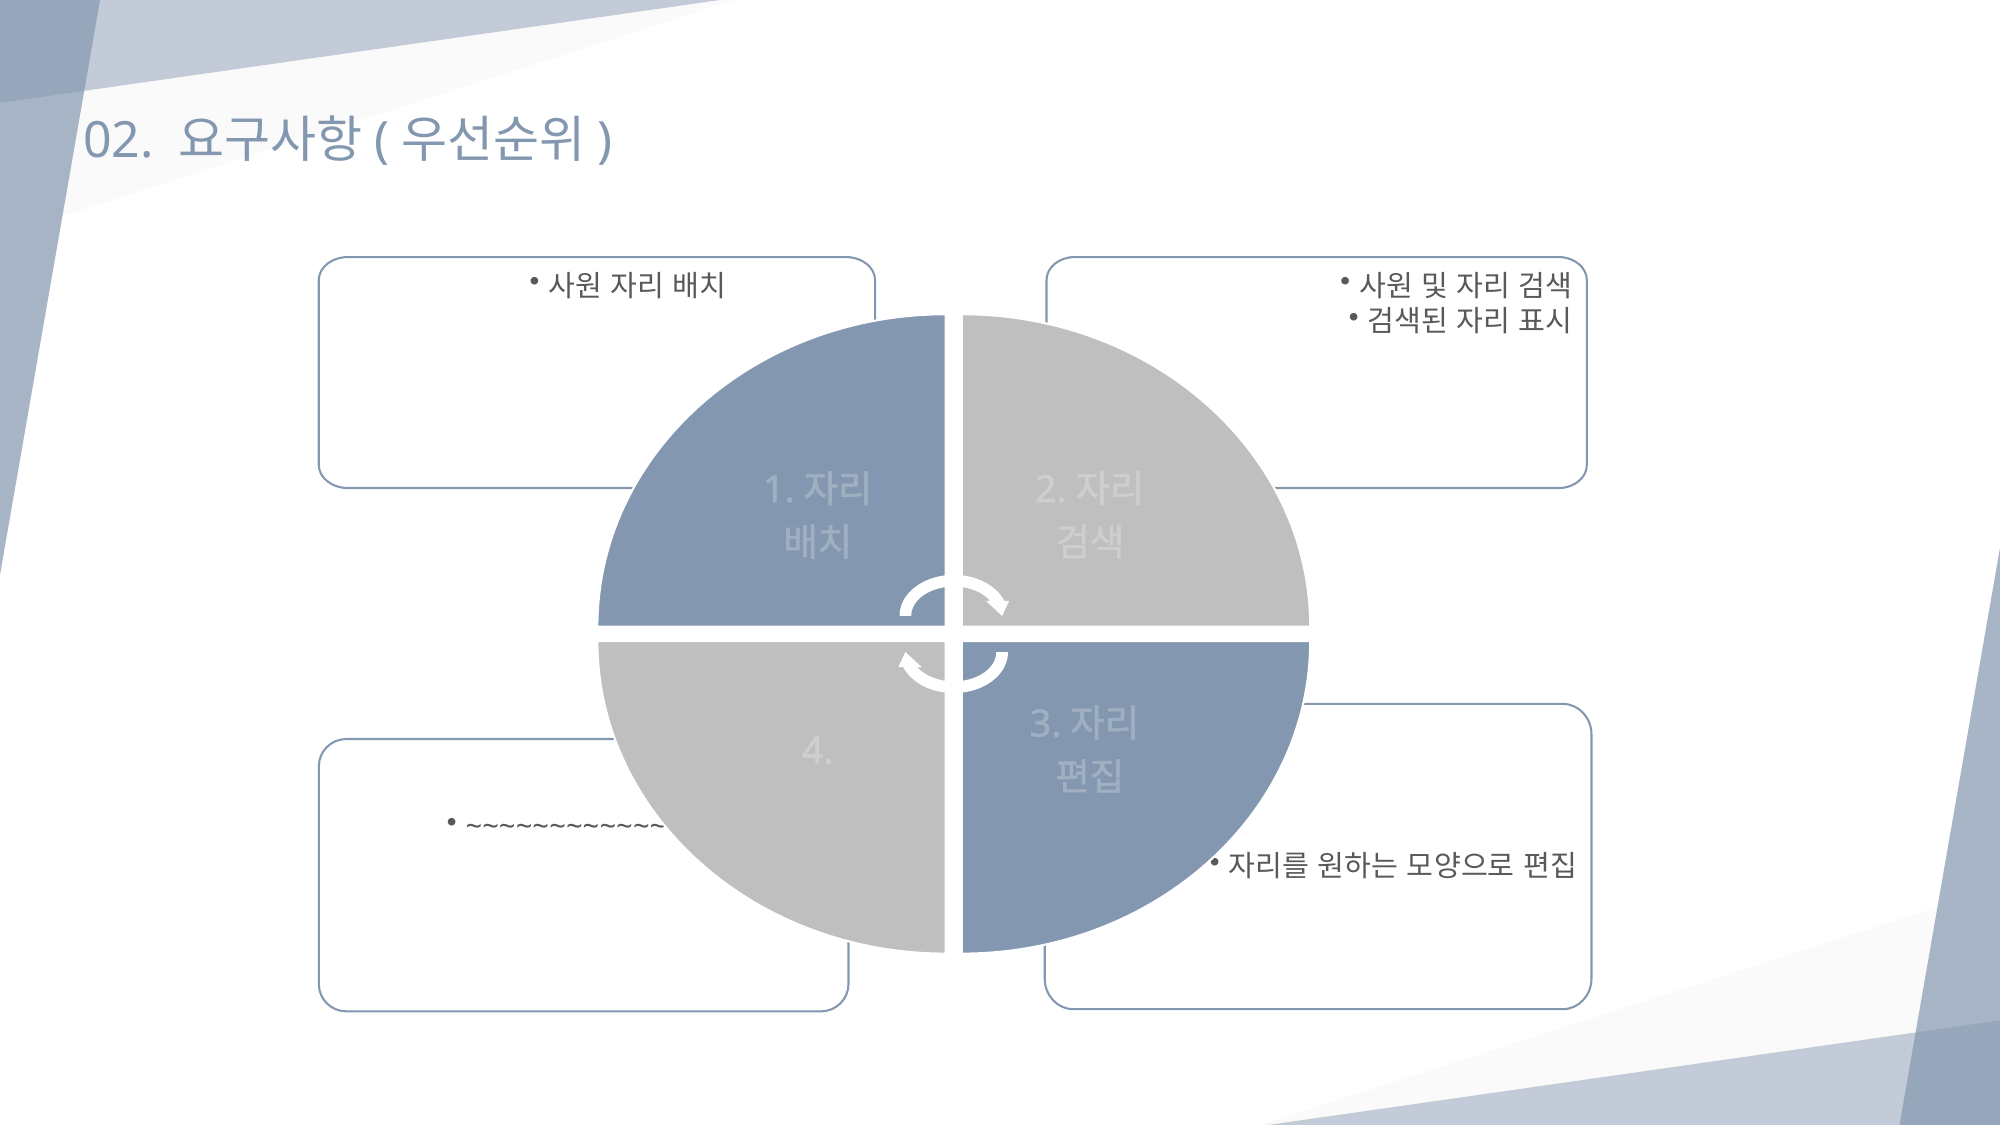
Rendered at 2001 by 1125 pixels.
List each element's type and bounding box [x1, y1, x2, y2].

text_box [1260, 548, 2000, 1125]
text_box [318, 256, 1592, 1012]
text_box [0, 0, 740, 575]
